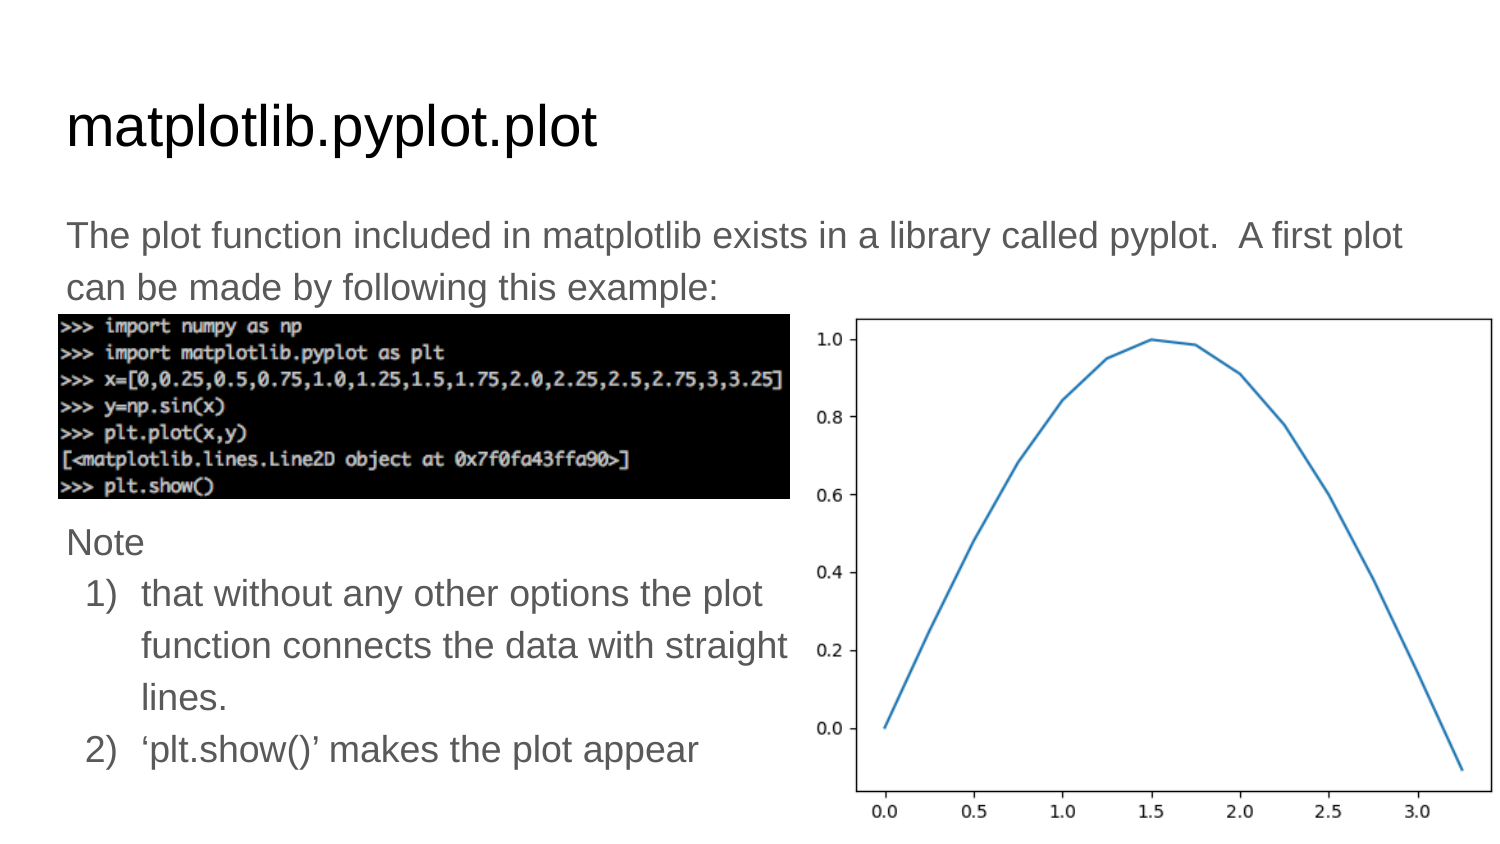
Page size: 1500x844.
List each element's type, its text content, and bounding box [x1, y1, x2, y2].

picture [801, 305, 1500, 824]
title matplotlib.pyplot.plot [51, 72, 1449, 167]
picture [57, 314, 790, 499]
list The plot function included in matplotlib exists in a library called pyplot. A first plot can be made by following this example: Note that without any other options the plot function connects the data with straight lines. ‘plt.show()’ makes the plot appear [51, 189, 1449, 750]
